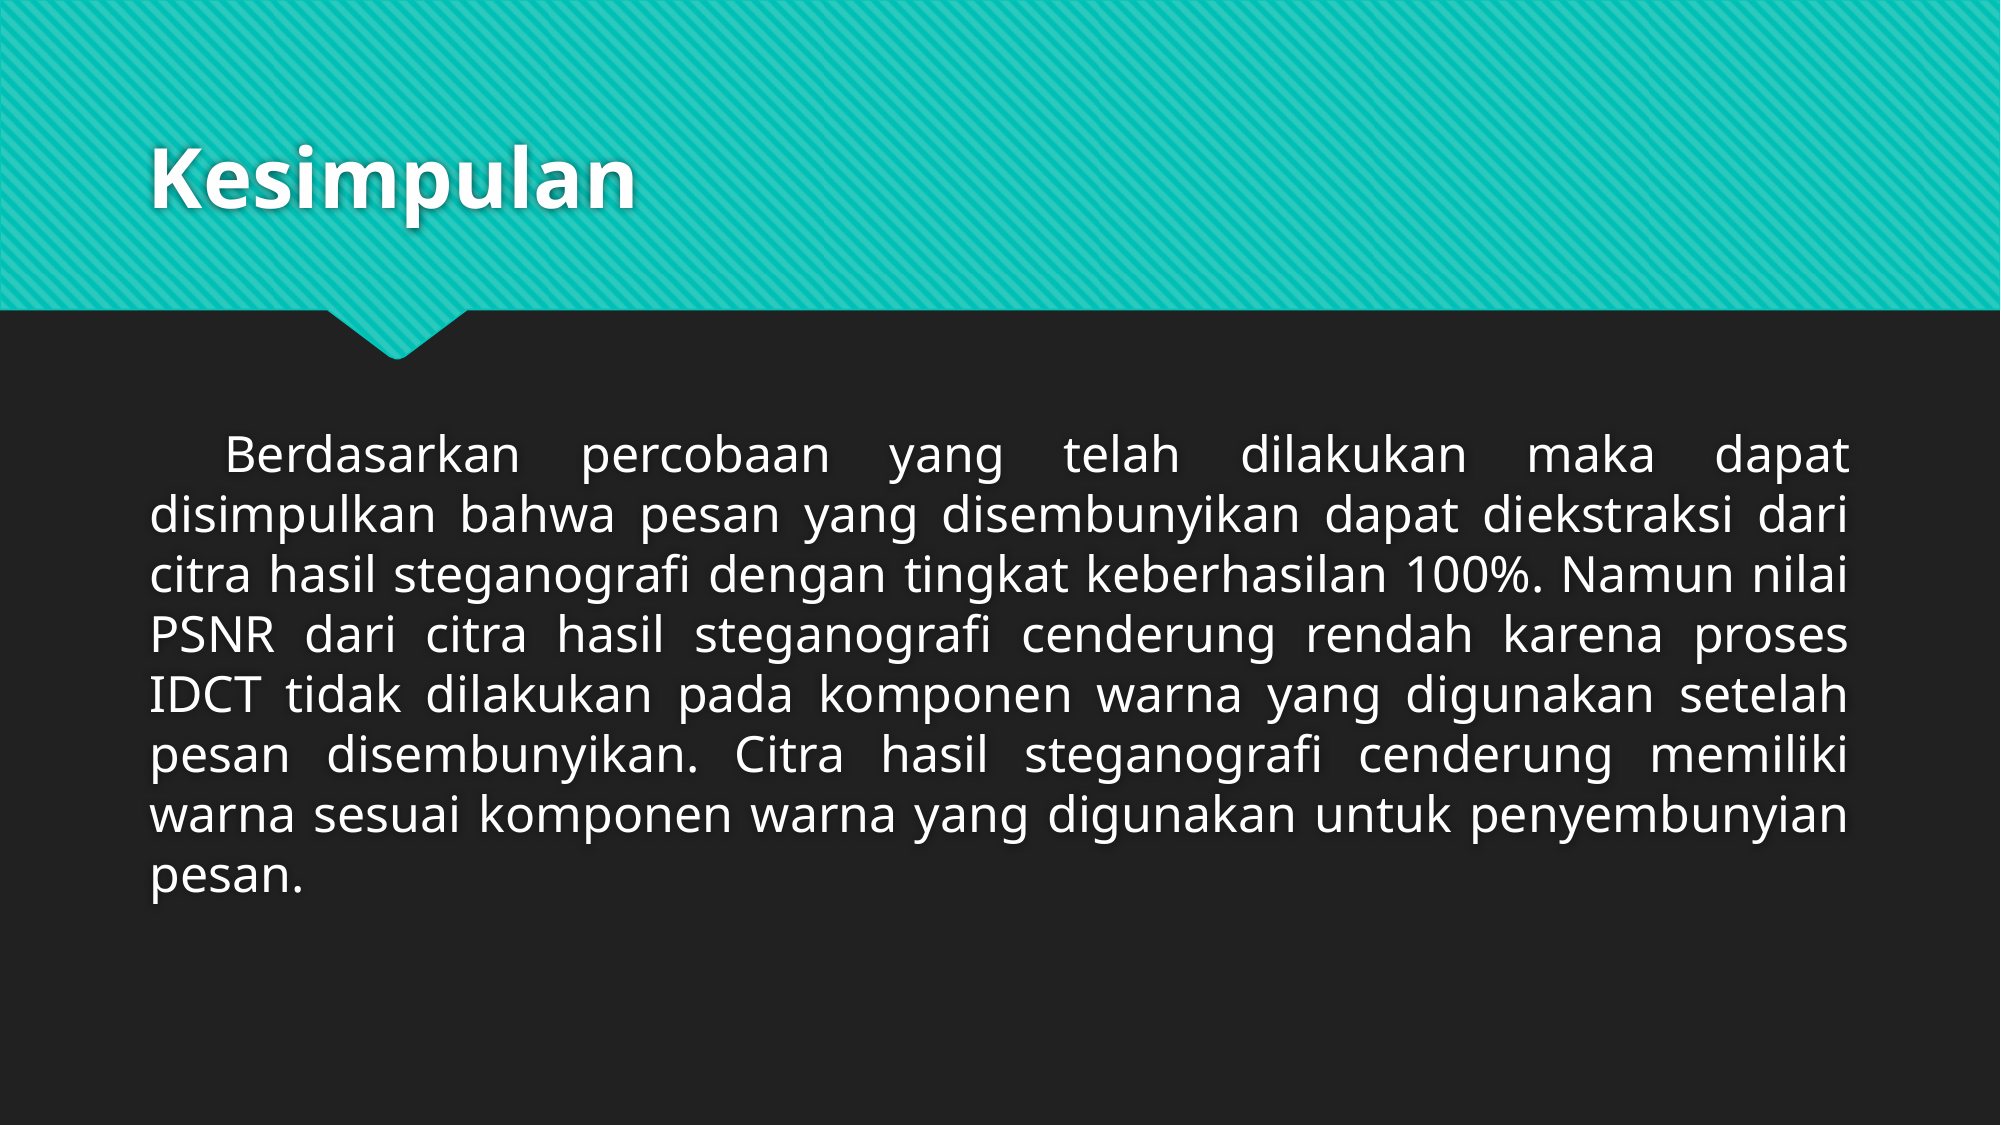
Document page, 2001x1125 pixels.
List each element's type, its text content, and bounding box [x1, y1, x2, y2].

title Kesimpulan [132, 73, 1868, 233]
list Berdasarkan percobaan yang telah dilakukan maka dapat disimpulkan bahwa pesan yang disembunyikan dapat diekstraksi dari citra hasil steganografi dengan tingkat keberhasilan 100%. Namun nilai PSNR dari citra hasil steganografi cenderung rendah karena proses IDCT tidak dilakukan pada komponen warna yang digunakan setelah pesan disembunyikan. Citra hasil steganografi cenderung memiliki warna sesuai komponen warna yang digunakan untuk penyembunyian pesan. [134, 364, 1866, 962]
